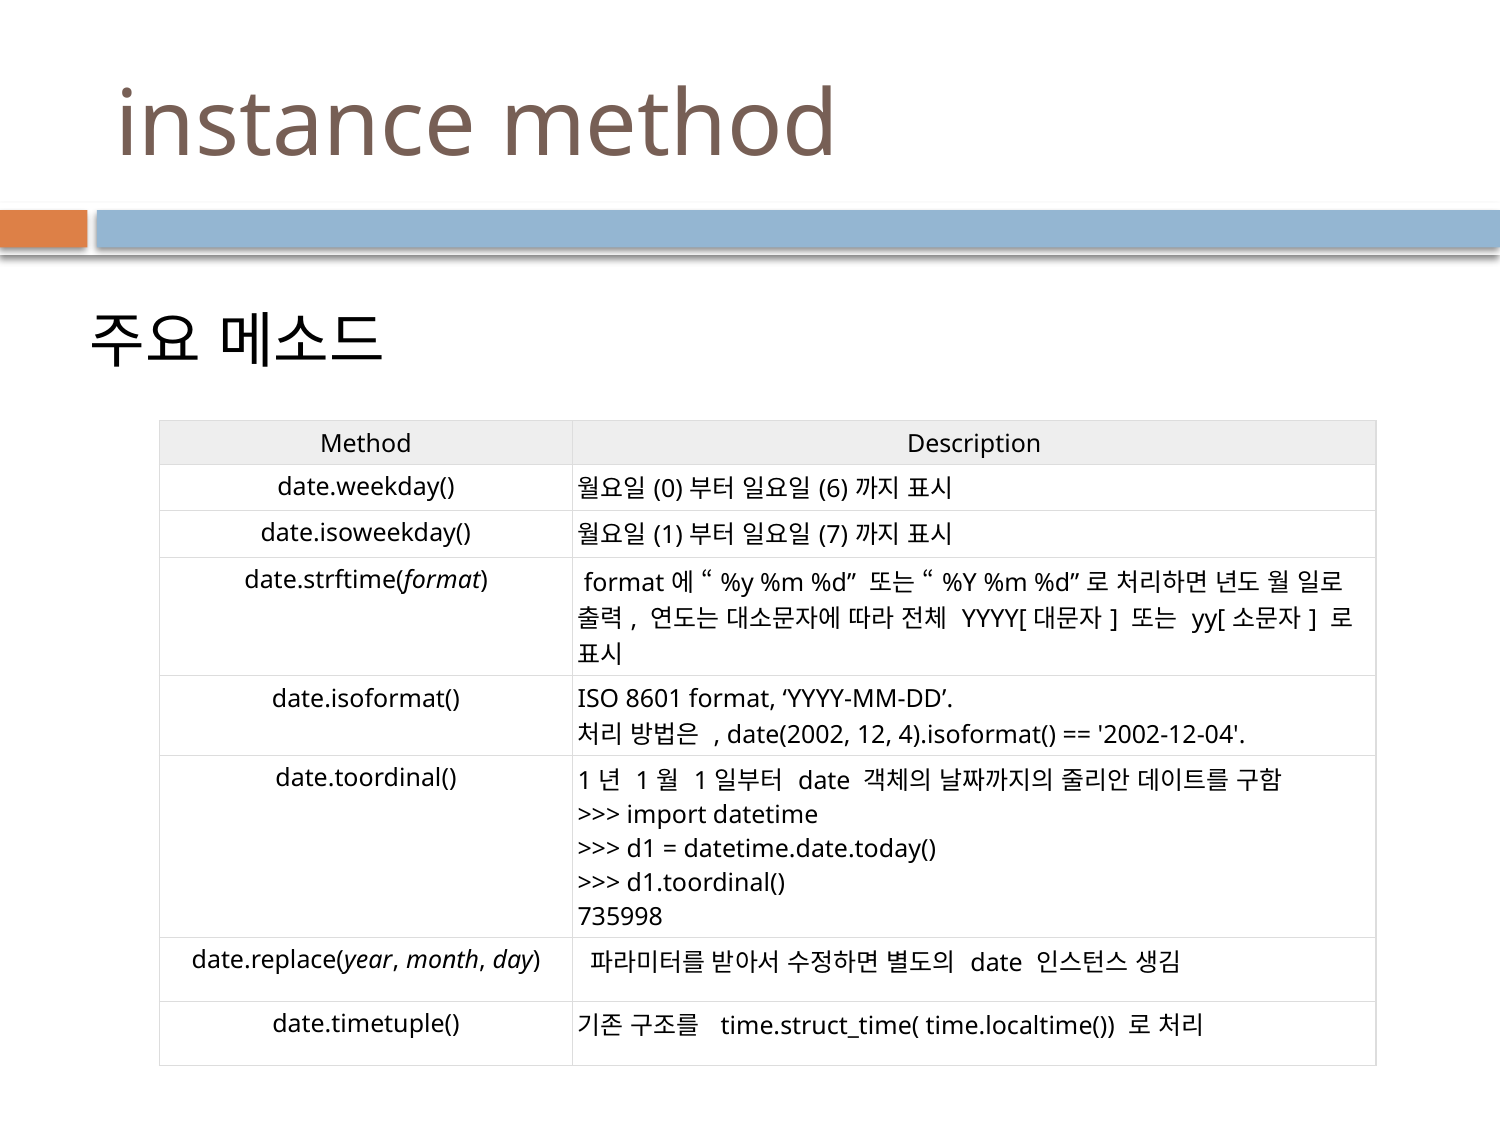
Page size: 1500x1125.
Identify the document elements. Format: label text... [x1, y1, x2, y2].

table_cell date.timetuple() [160, 1002, 572, 1065]
table_header Method [160, 421, 572, 464]
table_header Description [573, 421, 1375, 464]
table_cell date.weekday() [160, 465, 572, 510]
title instance method [100, 37, 1438, 200]
table_cell date.toordinal() [160, 756, 572, 937]
table_cell 파라미터를 받아서 수정하면 별도의 date 인스턴스 생김 [573, 938, 1375, 1001]
text_box 주요 메소드 [74, 267, 1425, 397]
table_cell date.replace(year, month, day) [160, 938, 572, 1001]
table_cell 기존 구조를 time.struct_time( time.localtime()) 로 처리 [573, 1002, 1375, 1065]
table_cell date.isoformat() [160, 676, 572, 755]
table_cell date.isoweekday() [160, 511, 572, 557]
table_cell 1년 1월 1일부터 date 객체의 날짜까지의 줄리안 데이트를 구함 >>> import datetime >>> d1 = datetime.date.today() >>> d1.toordinal() 735998 [573, 756, 1375, 937]
table_cell 월요일(1)부터 일요일(7)까지 표시 [573, 511, 1375, 557]
table_cell 월요일(0)부터 일요일(6)까지 표시 [573, 465, 1375, 510]
table_cell date.strftime(format) [160, 558, 572, 675]
table_cell ISO 8601 format, ‘YYYY-MM-DD’. 처리 방법은 , date(2002, 12, 4).isoformat() == '2002-12-04'. [573, 676, 1375, 755]
table_cell format에 “%y %m %d” 또는 “%Y %m %d”로 처리하면 년도 월 일로 출력, 연도는 대소문자에 따라 전체 YYYY[대문자] 또는 yy[소문자] 로 표시 [573, 558, 1375, 675]
